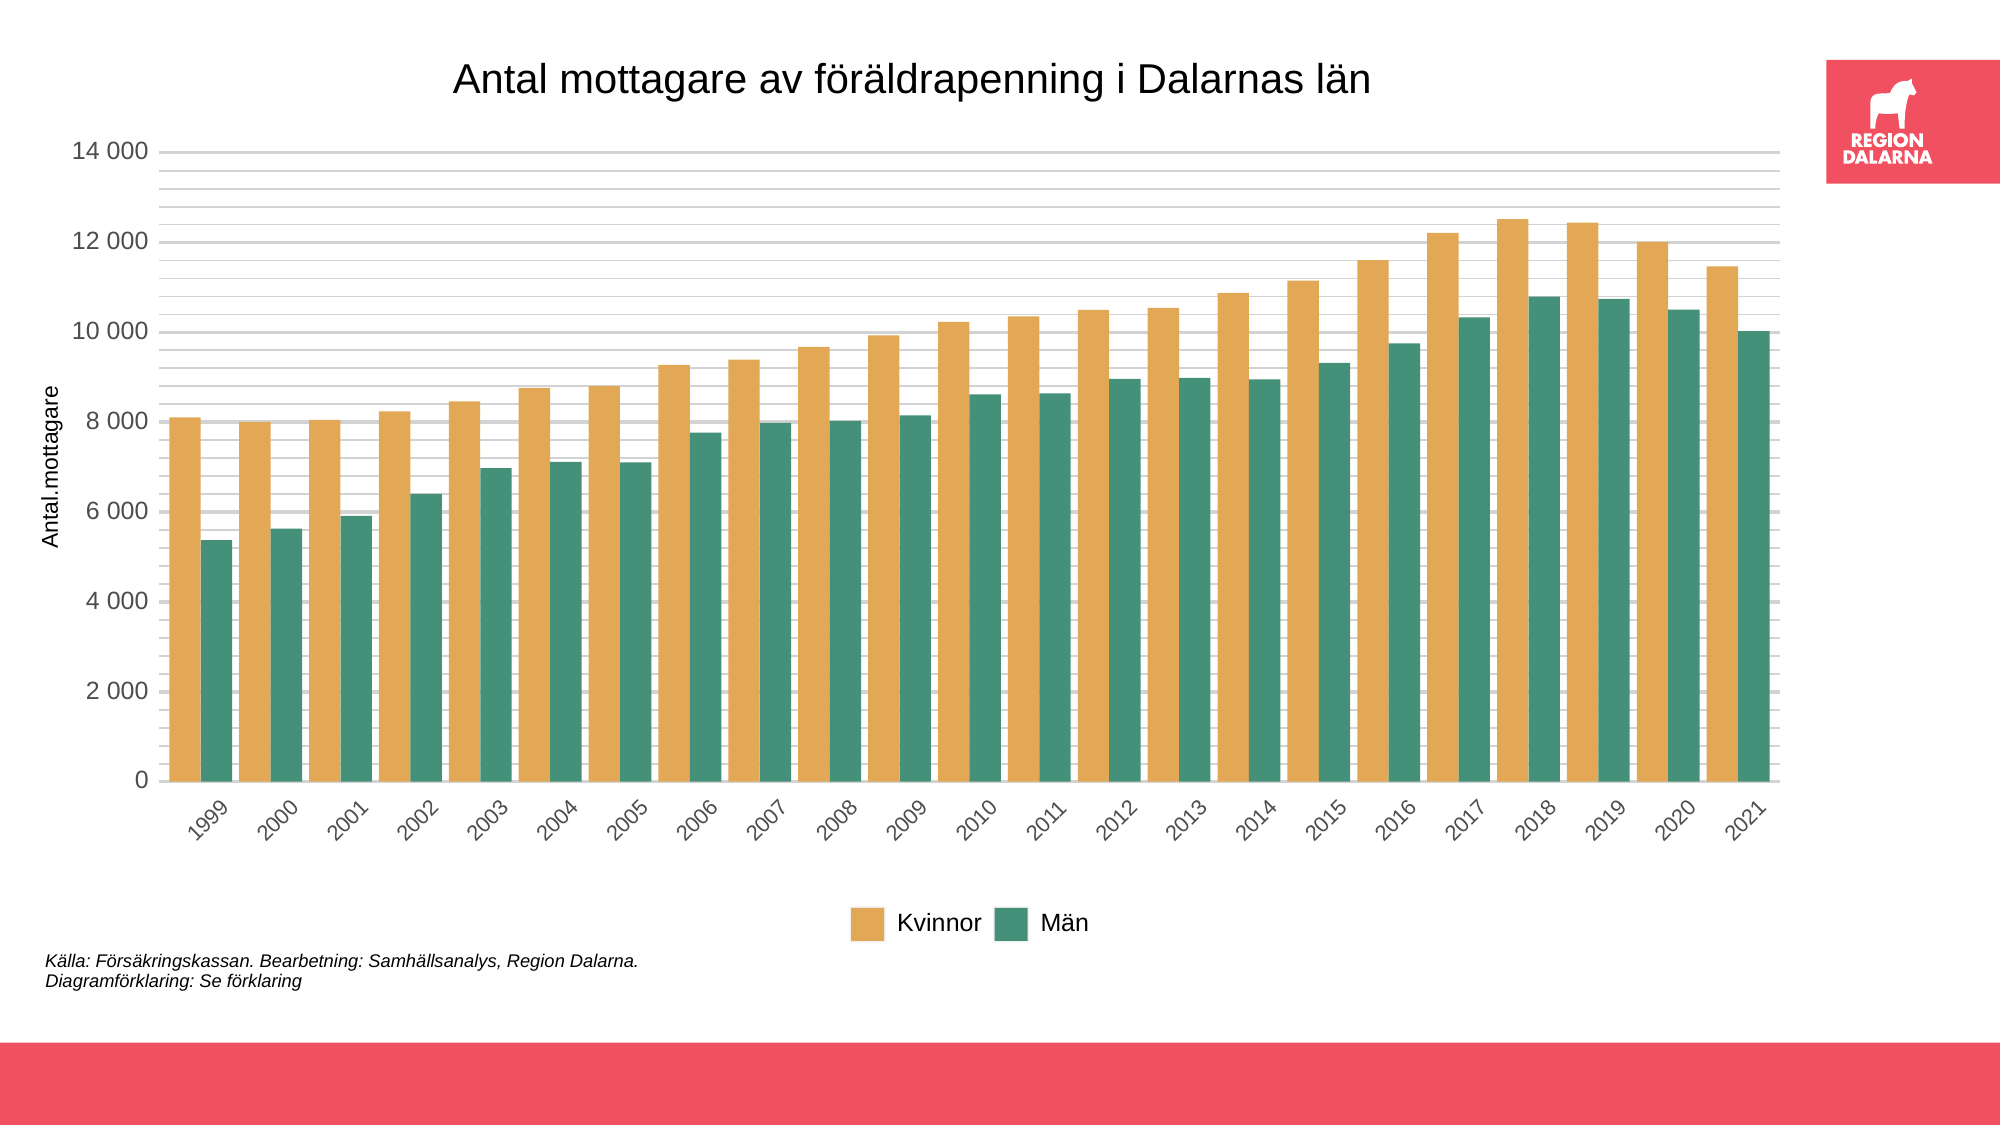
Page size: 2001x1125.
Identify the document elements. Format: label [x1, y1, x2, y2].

text_box [33, 59, 1792, 1002]
